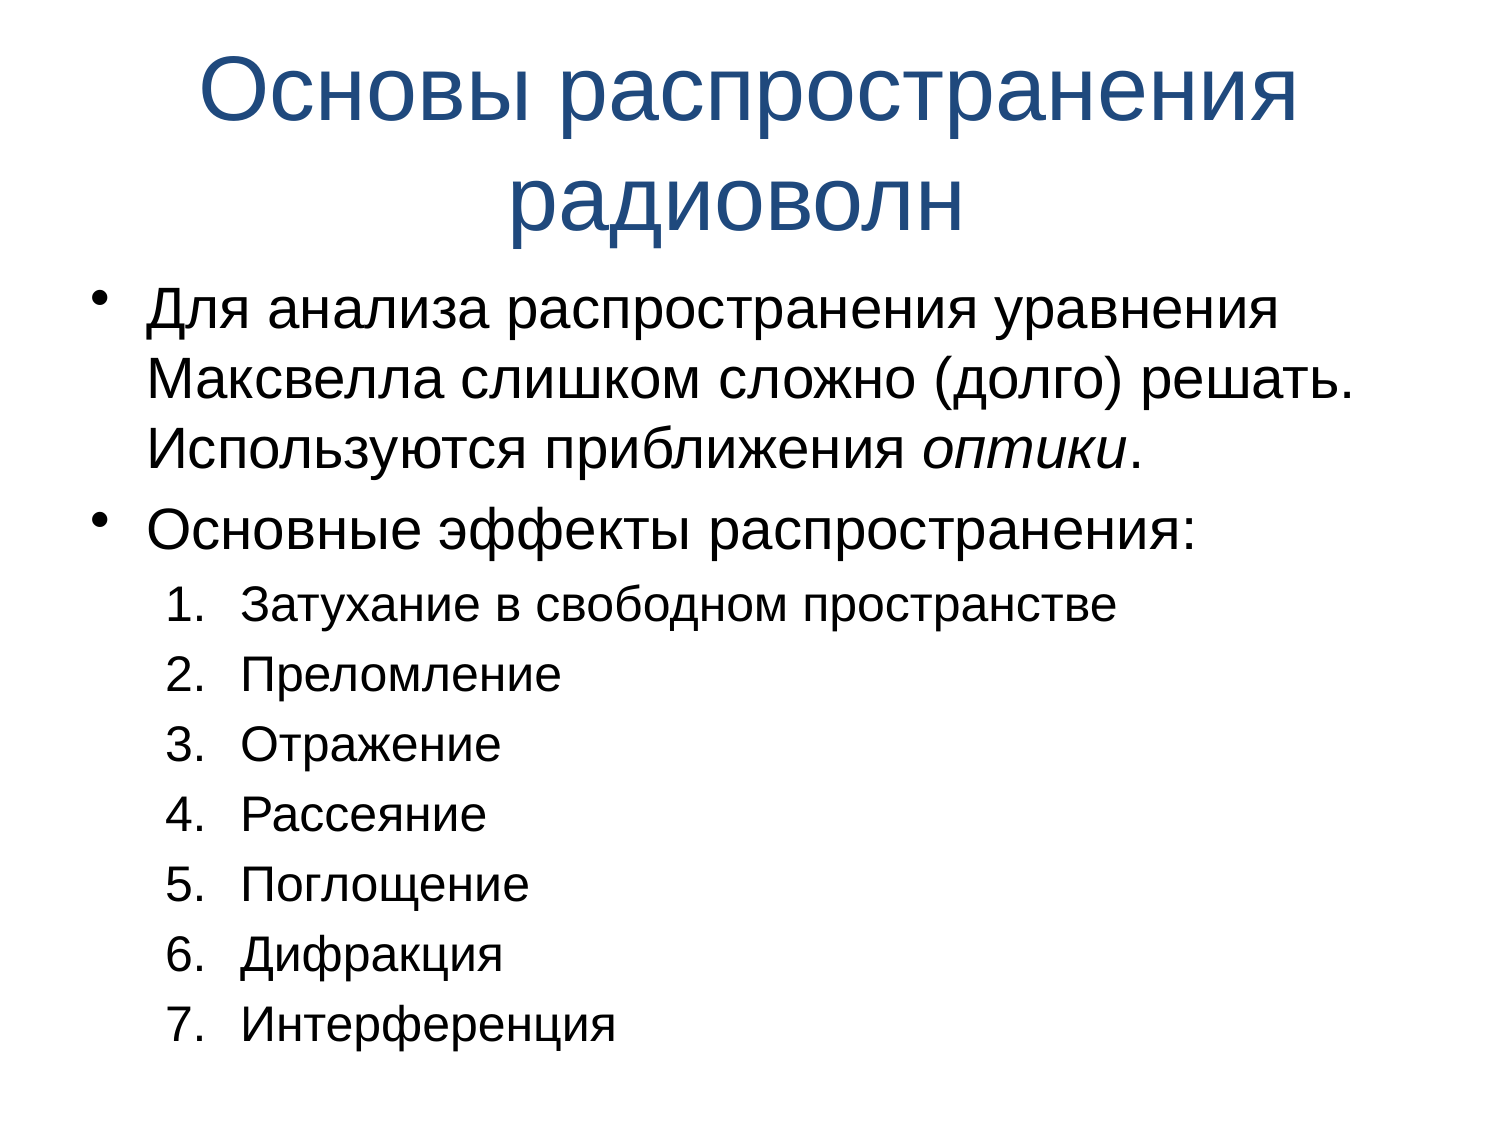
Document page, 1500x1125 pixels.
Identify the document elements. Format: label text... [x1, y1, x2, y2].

list Для анализа распространения уравнения Максвелла слишком сложно (долго) решать. Используются приближения оптики. Основные эффекты распространения: Затухание в свободном пространстве Преломление Отражение Рассеяние Поглощение Дифракция Интерференция [75, 262, 1425, 1077]
title Основы распространения радиоволн [75, 45, 1425, 233]
